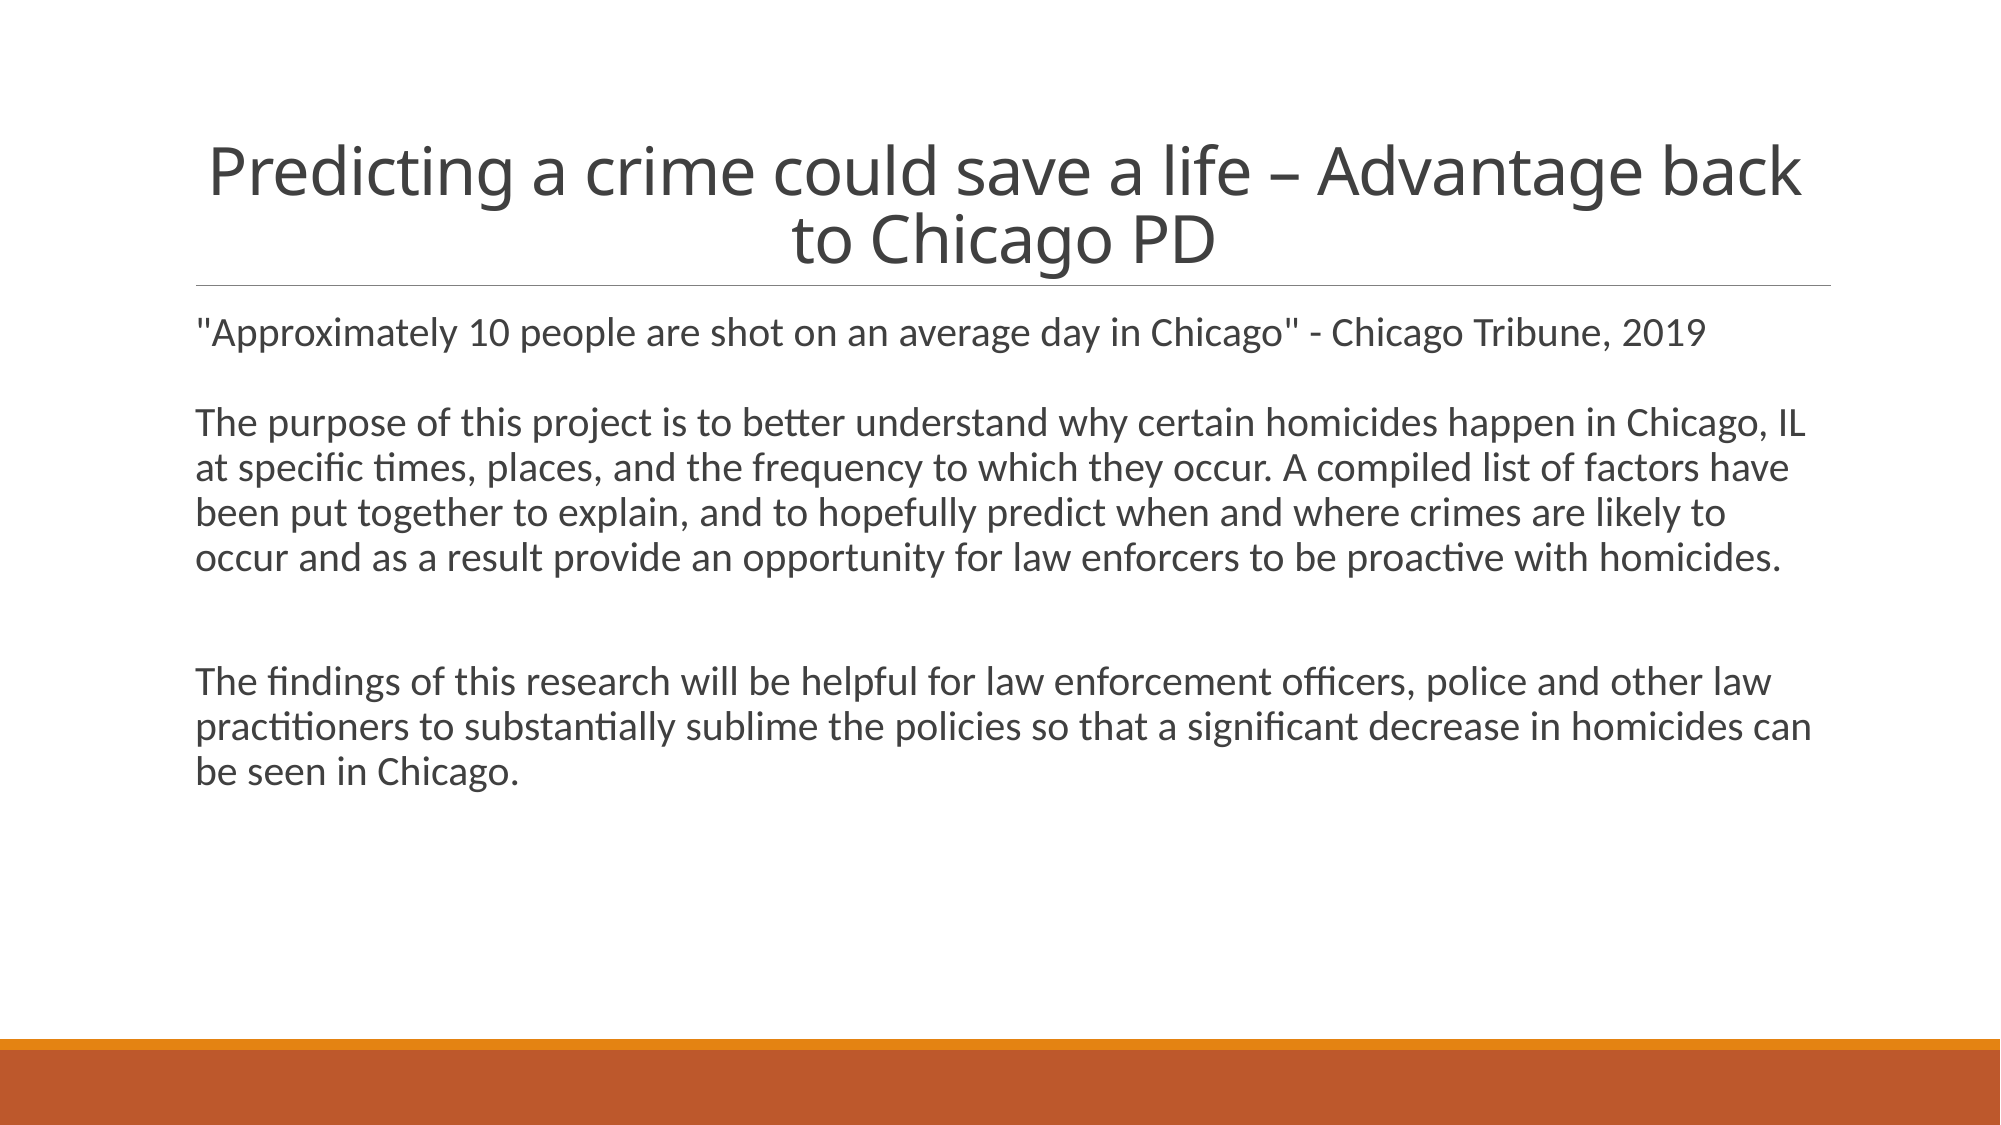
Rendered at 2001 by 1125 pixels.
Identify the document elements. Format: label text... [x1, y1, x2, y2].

title Predicting a crime could save a life – Advantage back to Chicago PD [180, 47, 1830, 285]
list "Approximately 10 people are shot on an average day in Chicago" - Chicago Tribune, 2019 The purpose of this project is to better understand why certain homicides happen in Chicago, IL at specific times, places, and the frequency to which they occur. A compiled list of factors have been put together to explain, and to hopefully predict when and where crimes are likely to occur and as a result provide an opportunity for law enforcers to be proactive with homicides. The findings of this research will be helpful for law enforcement officers, police and other law practitioners to substantially sublime the policies so that a significant decrease in homicides can be seen in Chicago. [180, 302, 1830, 963]
